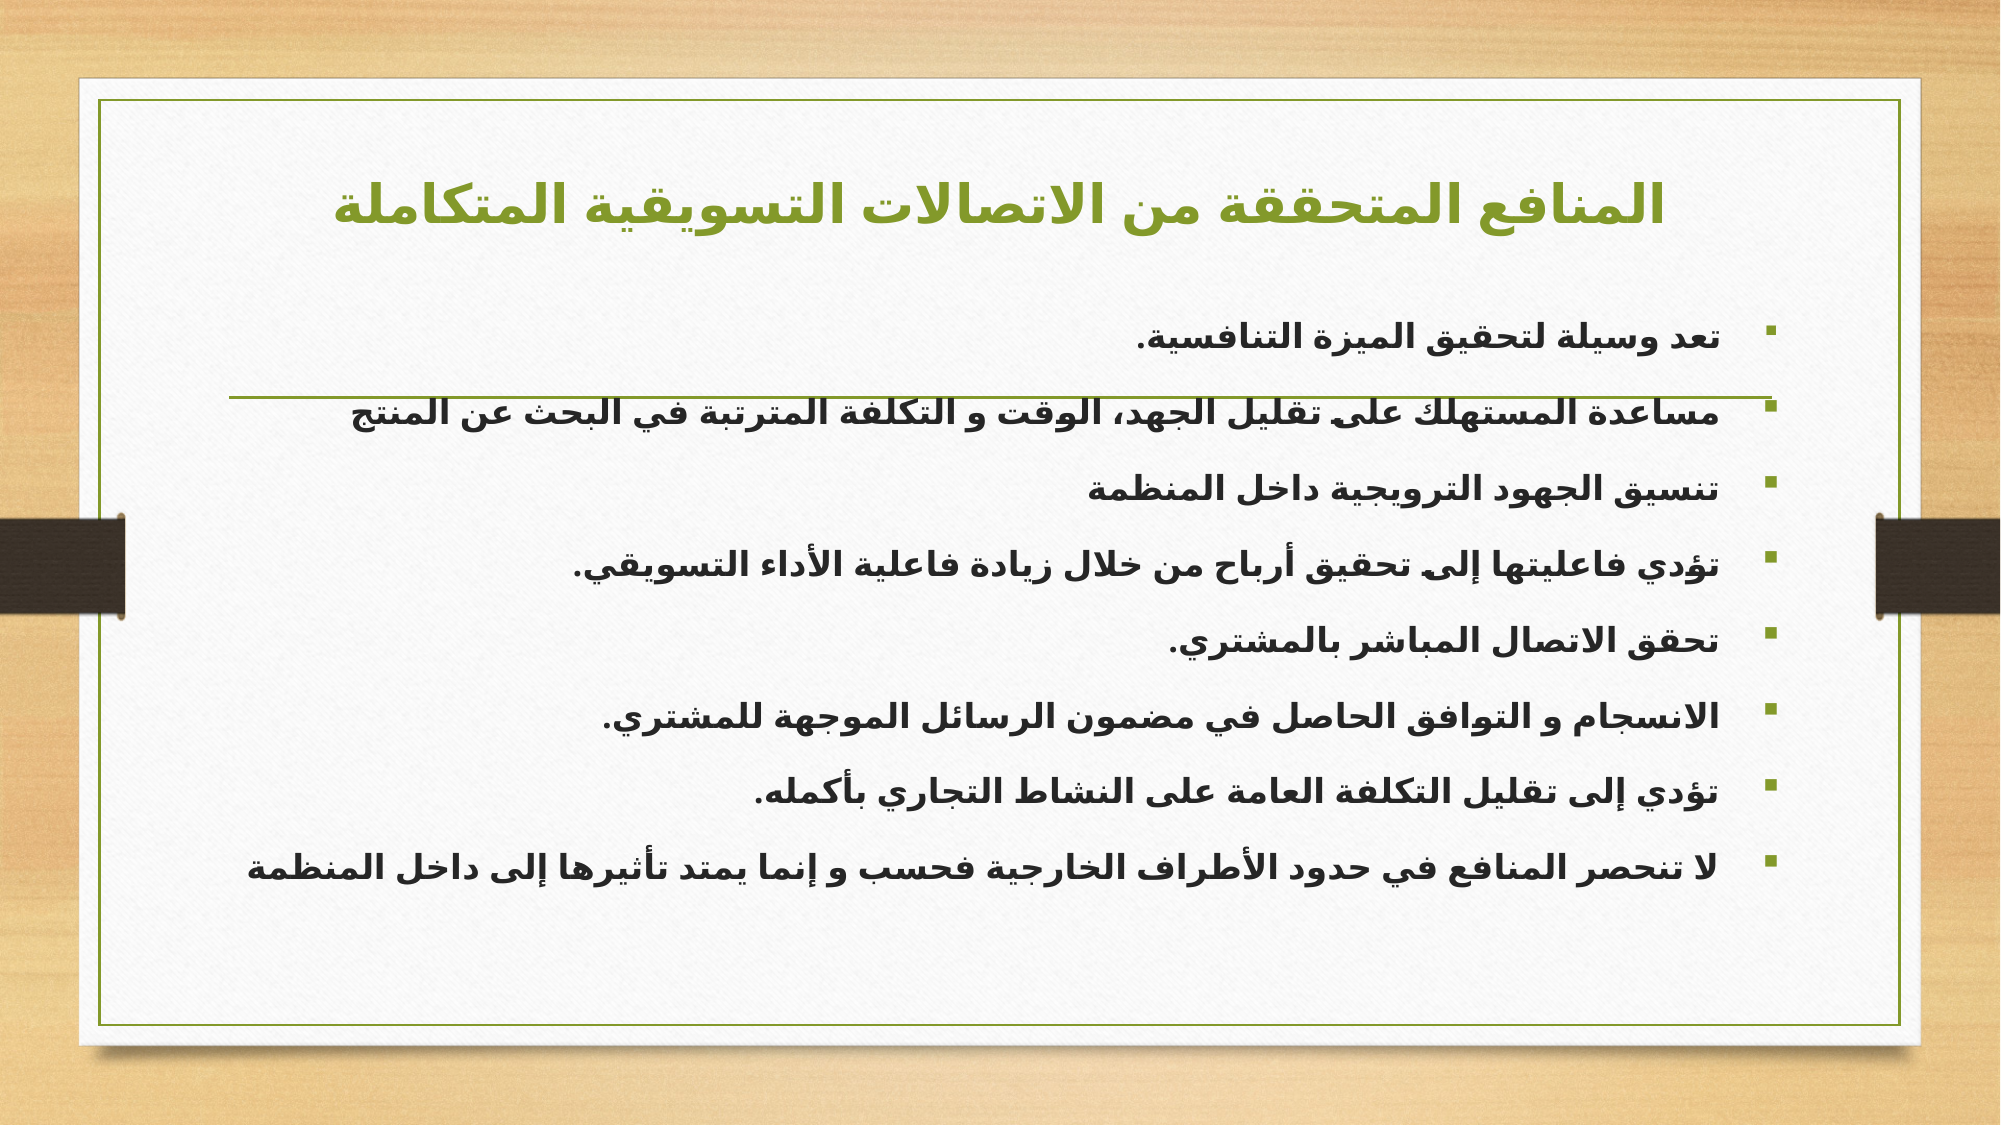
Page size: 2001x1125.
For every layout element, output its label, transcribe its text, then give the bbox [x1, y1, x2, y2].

picture [0, 0, 2001, 1125]
list تعد وسيلة لتحقيق الميزة التنافسية. مساعدة المستهلك على تقليل الجهد، الوقت و التكلفة المترتبة في البحث عن المنتج تنسيق الجهود الترويجية داخل المنظمة تؤدي فاعليتها إلى تحقيق أرباح من خلال زيادة فاعلية الأداء التسويقي. تحقق الاتصال المباشر بالمشتري. الانسجام و التوافق الحاصل في مضمون الرسائل الموجهة للمشتري. تؤدي إلى تقليل التكلفة العامة على النشاط التجاري بأكمله. لا تنحصر المنافع في حدود الأطراف الخارجية فحسب و إنما يمتد تأثيرها إلى داخل المنظمة [212, 286, 1788, 964]
title المنافع المتحققة من الاتصالات التسويقية المتكاملة [212, 161, 1788, 244]
